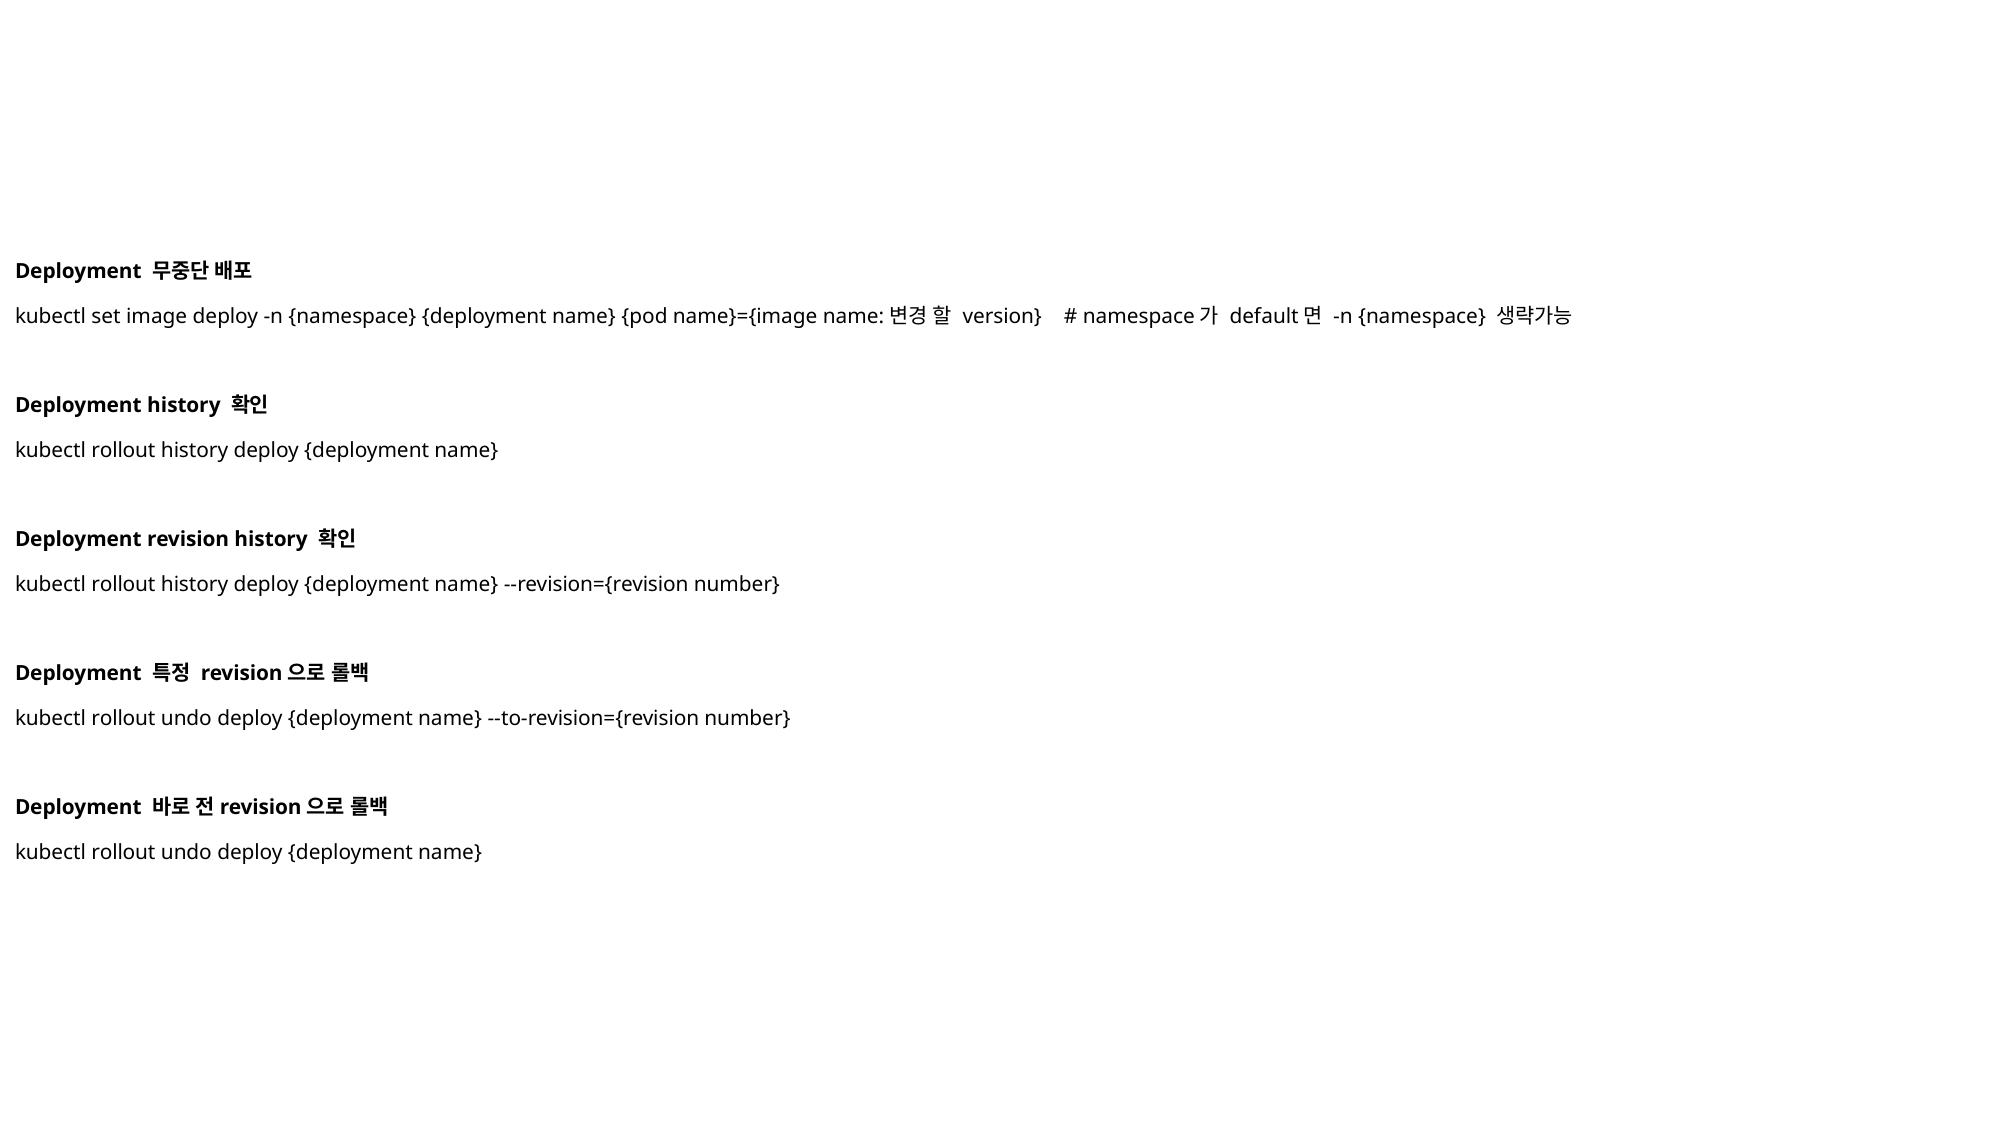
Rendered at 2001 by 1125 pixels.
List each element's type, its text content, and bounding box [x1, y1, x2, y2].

title Deployment 무중단 배포 kubectl set image deploy -n {namespace} {deployment name} {pod name}={image name:변경 할 version} # namespace가 default면 -n {namespace} 생략가능 Deployment history 확인 kubectl rollout history deploy {deployment name} Deployment revision history 확인 kubectl rollout history deploy {deployment name} --revision={revision number} Deployment 특정 revision으로 롤백 kubectl rollout undo deploy {deployment name} --to-revision={revision number} Deployment 바로 전revision으로 롤백 kubectl rollout undo deploy {deployment name} [0, 0, 2000, 1125]
